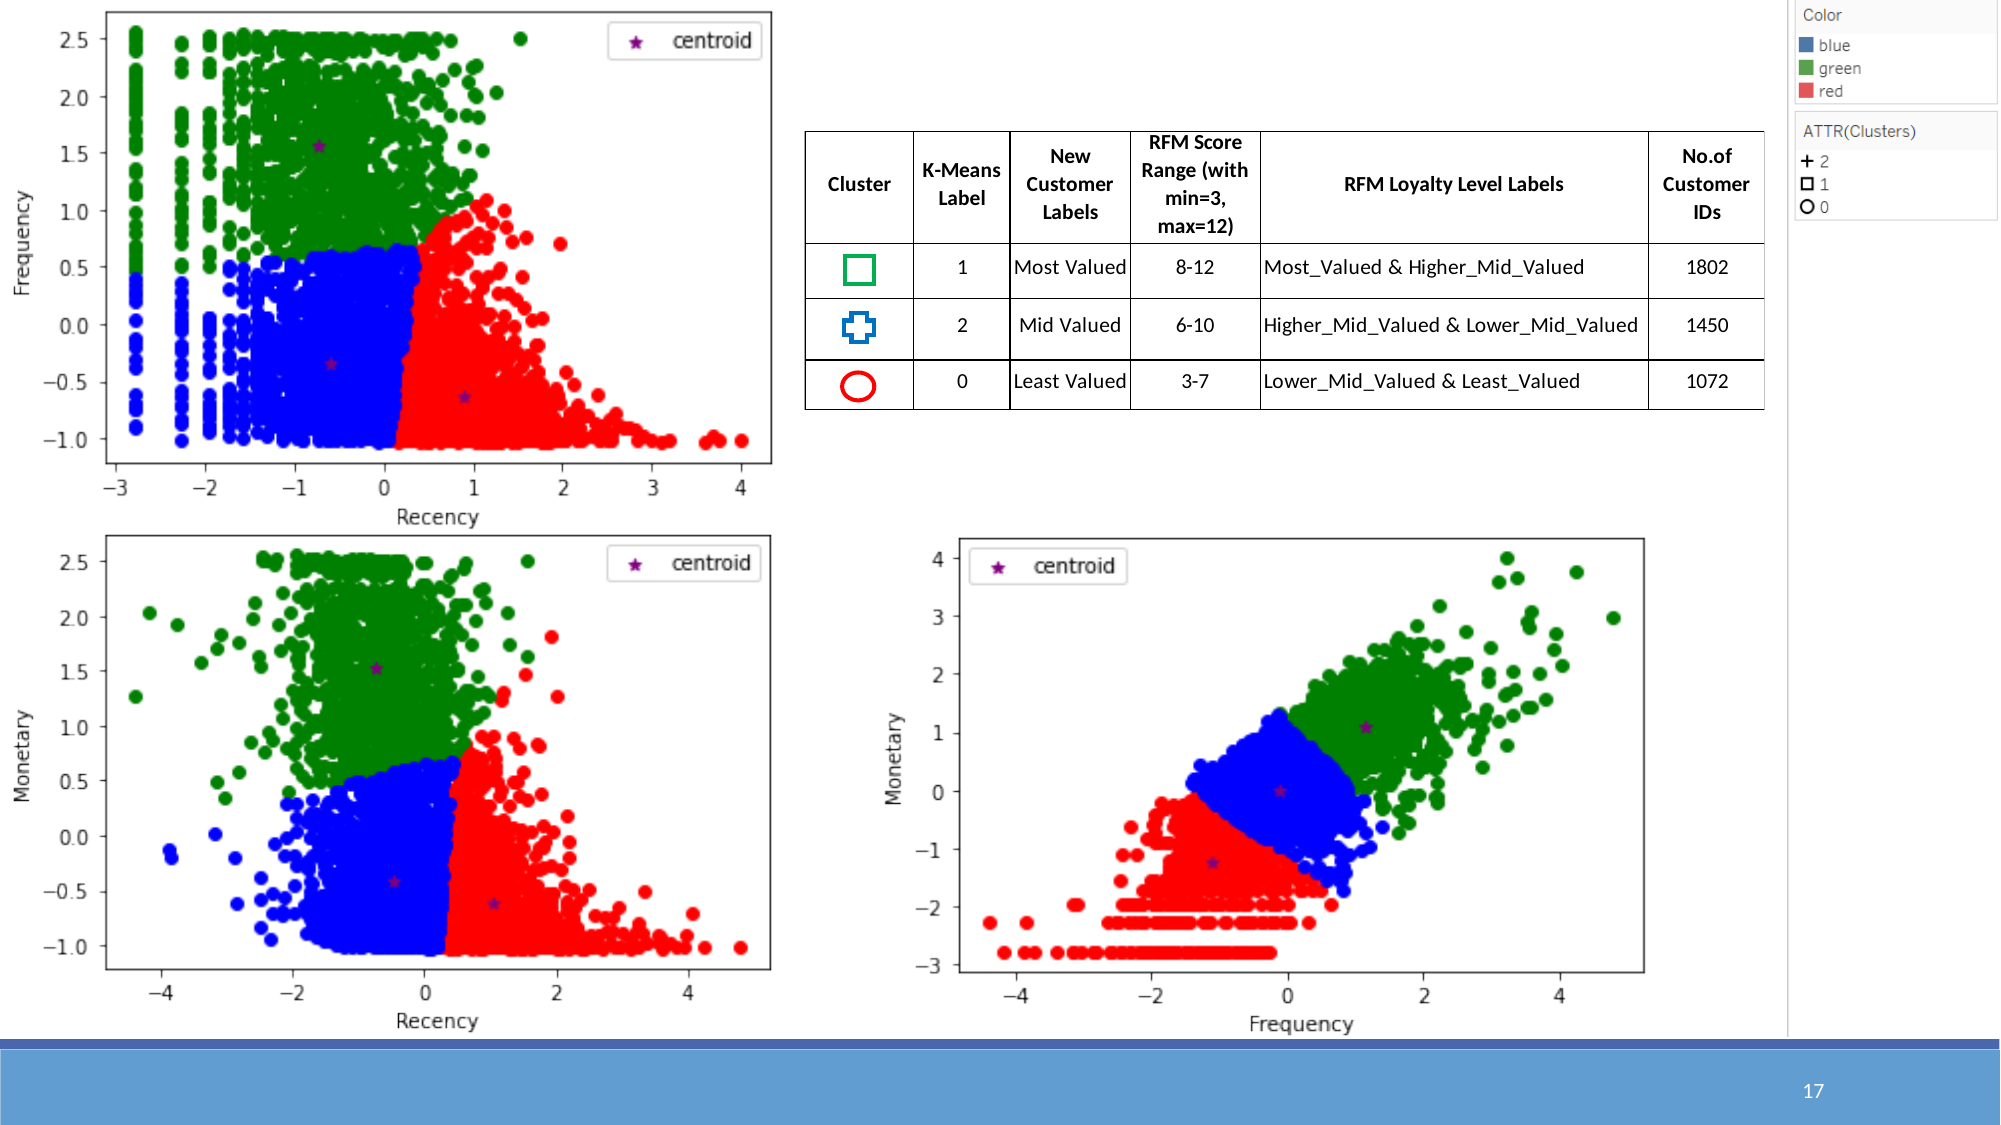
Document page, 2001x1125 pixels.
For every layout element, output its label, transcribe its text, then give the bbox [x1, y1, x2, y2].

picture [1784, 0, 2000, 1038]
picture [804, 130, 1766, 411]
picture [870, 526, 1656, 1049]
picture [0, 0, 786, 1046]
slide_number 17 [1624, 1059, 1840, 1120]
